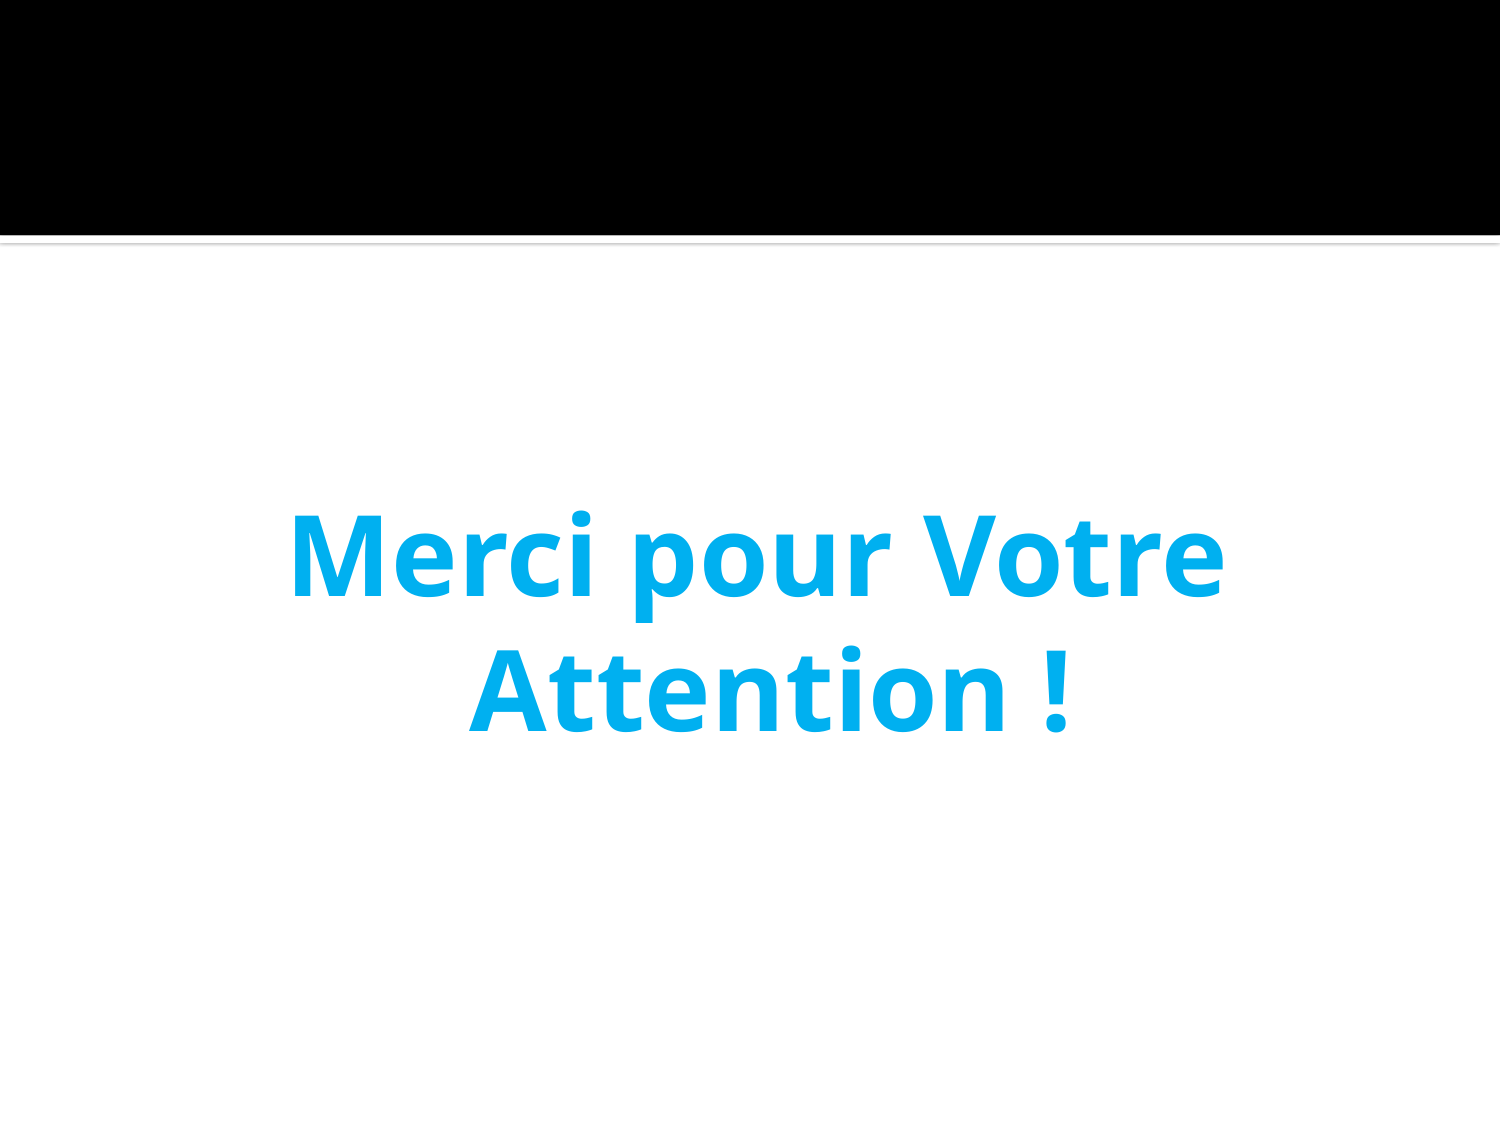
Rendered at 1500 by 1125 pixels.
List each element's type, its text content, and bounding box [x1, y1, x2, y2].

list Merci pour Votre Attention ! [0, 366, 1350, 1125]
